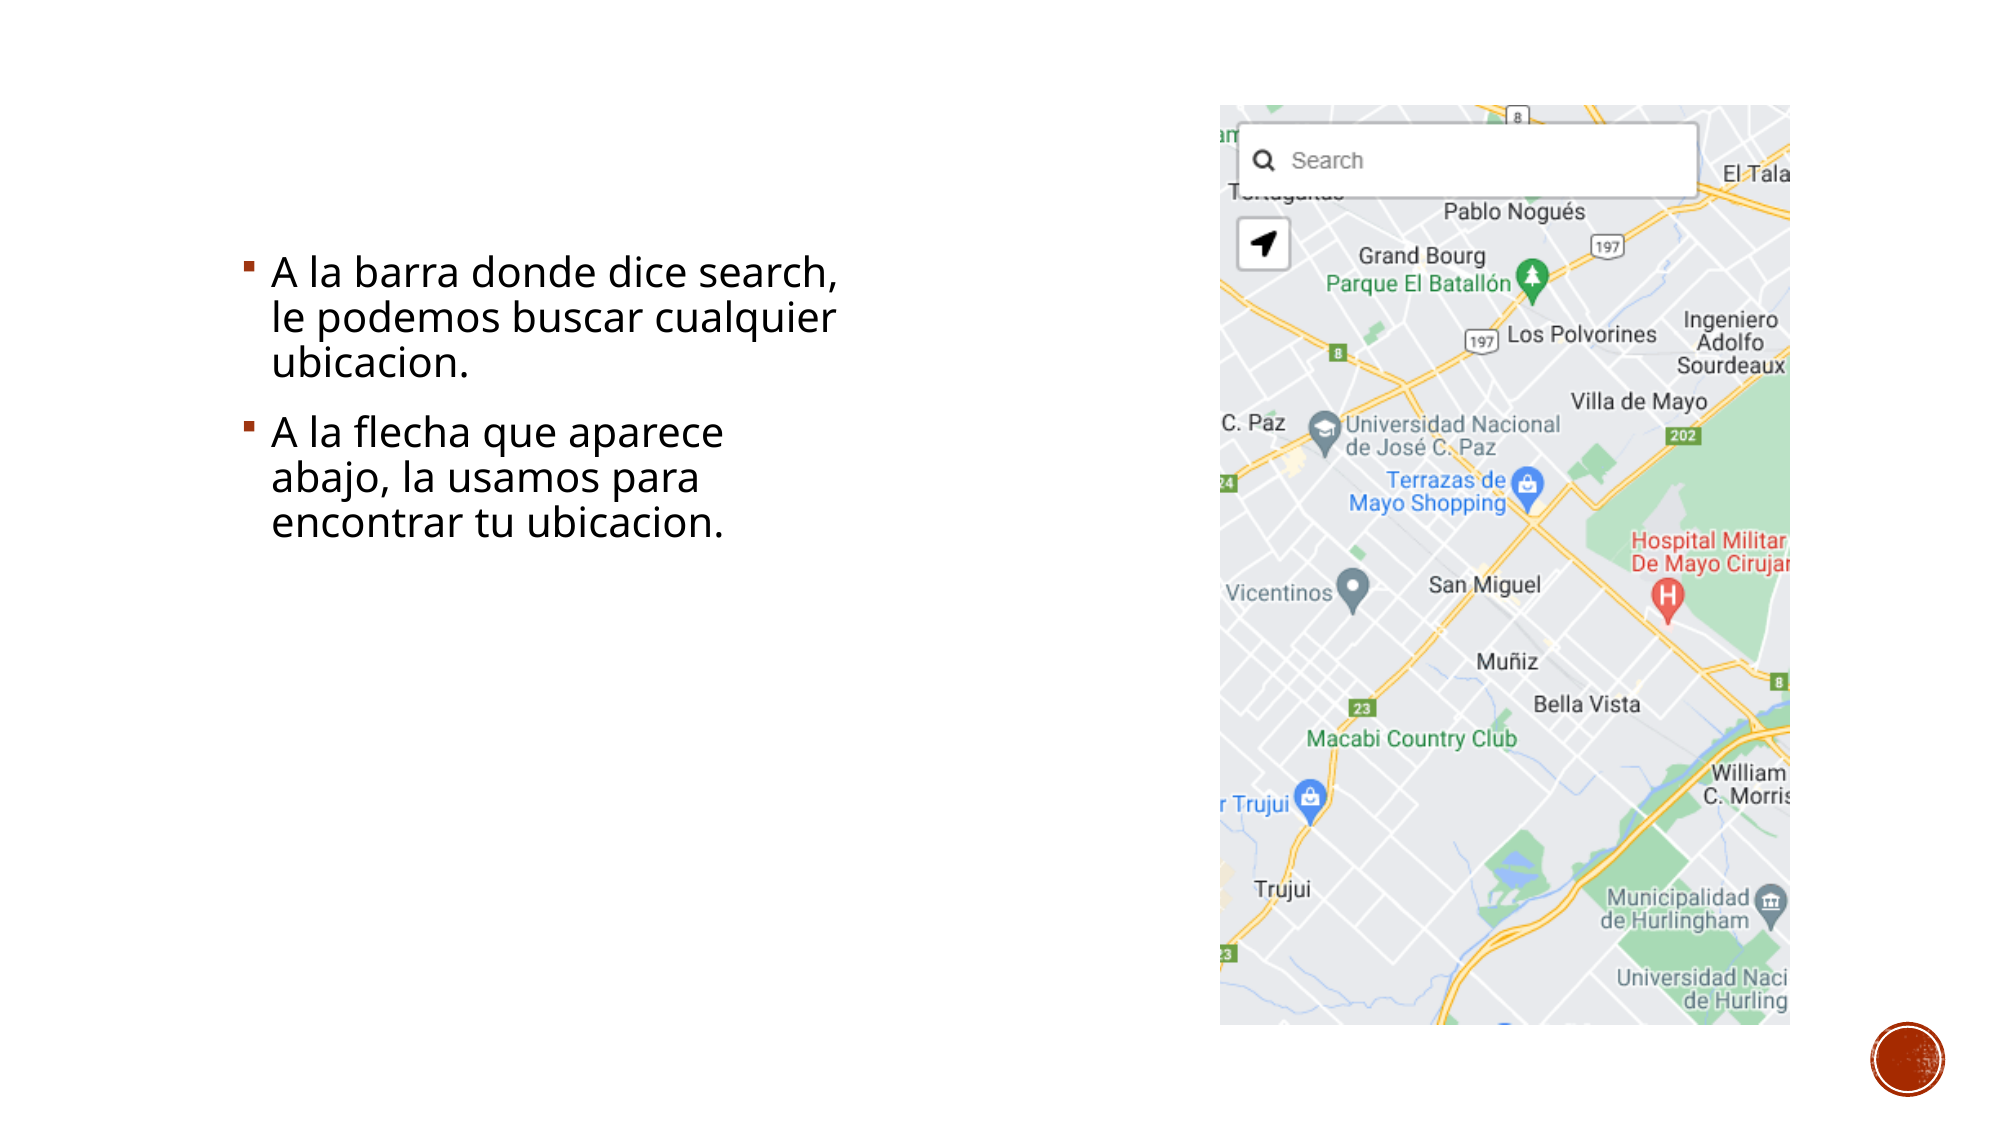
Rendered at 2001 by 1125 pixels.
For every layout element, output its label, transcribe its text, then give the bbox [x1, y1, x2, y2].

list A la barra donde dice search, le podemos buscar cualquier ubicacion. A la flecha que aparece abajo, la usamos para encontrar tu ubicacion. [226, 243, 865, 827]
picture [1220, 105, 1790, 1025]
